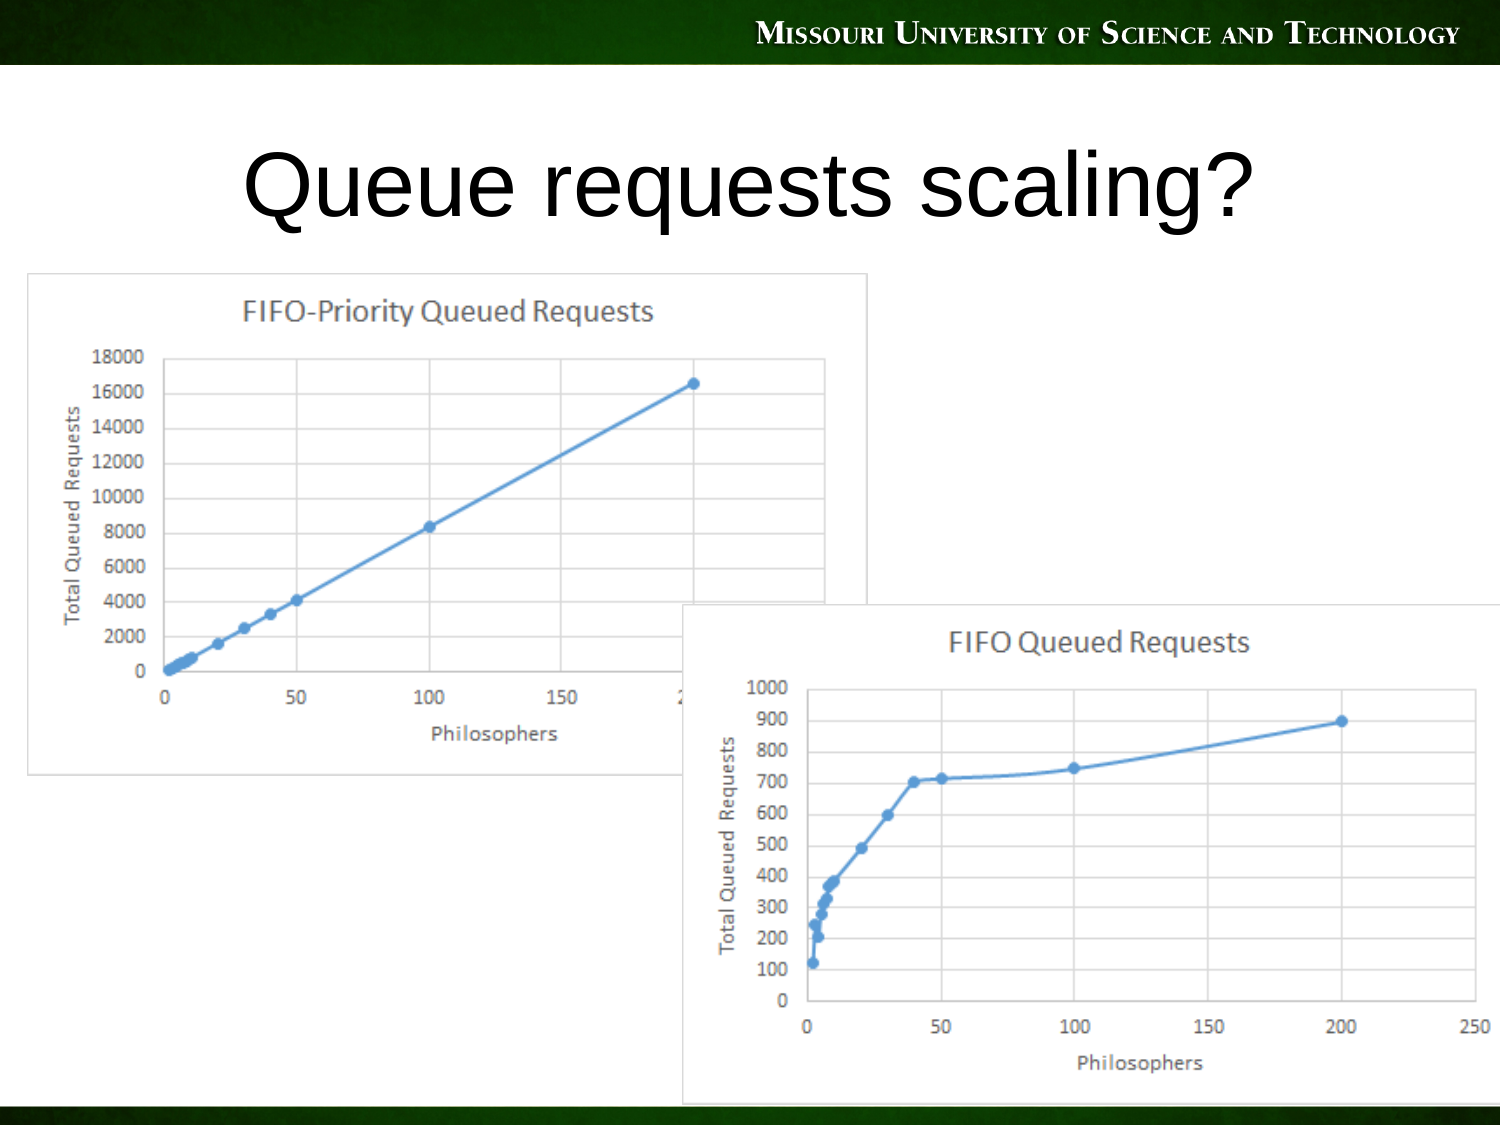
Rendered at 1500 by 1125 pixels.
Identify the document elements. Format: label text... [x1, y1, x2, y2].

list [26, 272, 868, 777]
title Queue requests scaling? [75, 85, 1425, 274]
picture [0, 0, 1500, 1125]
